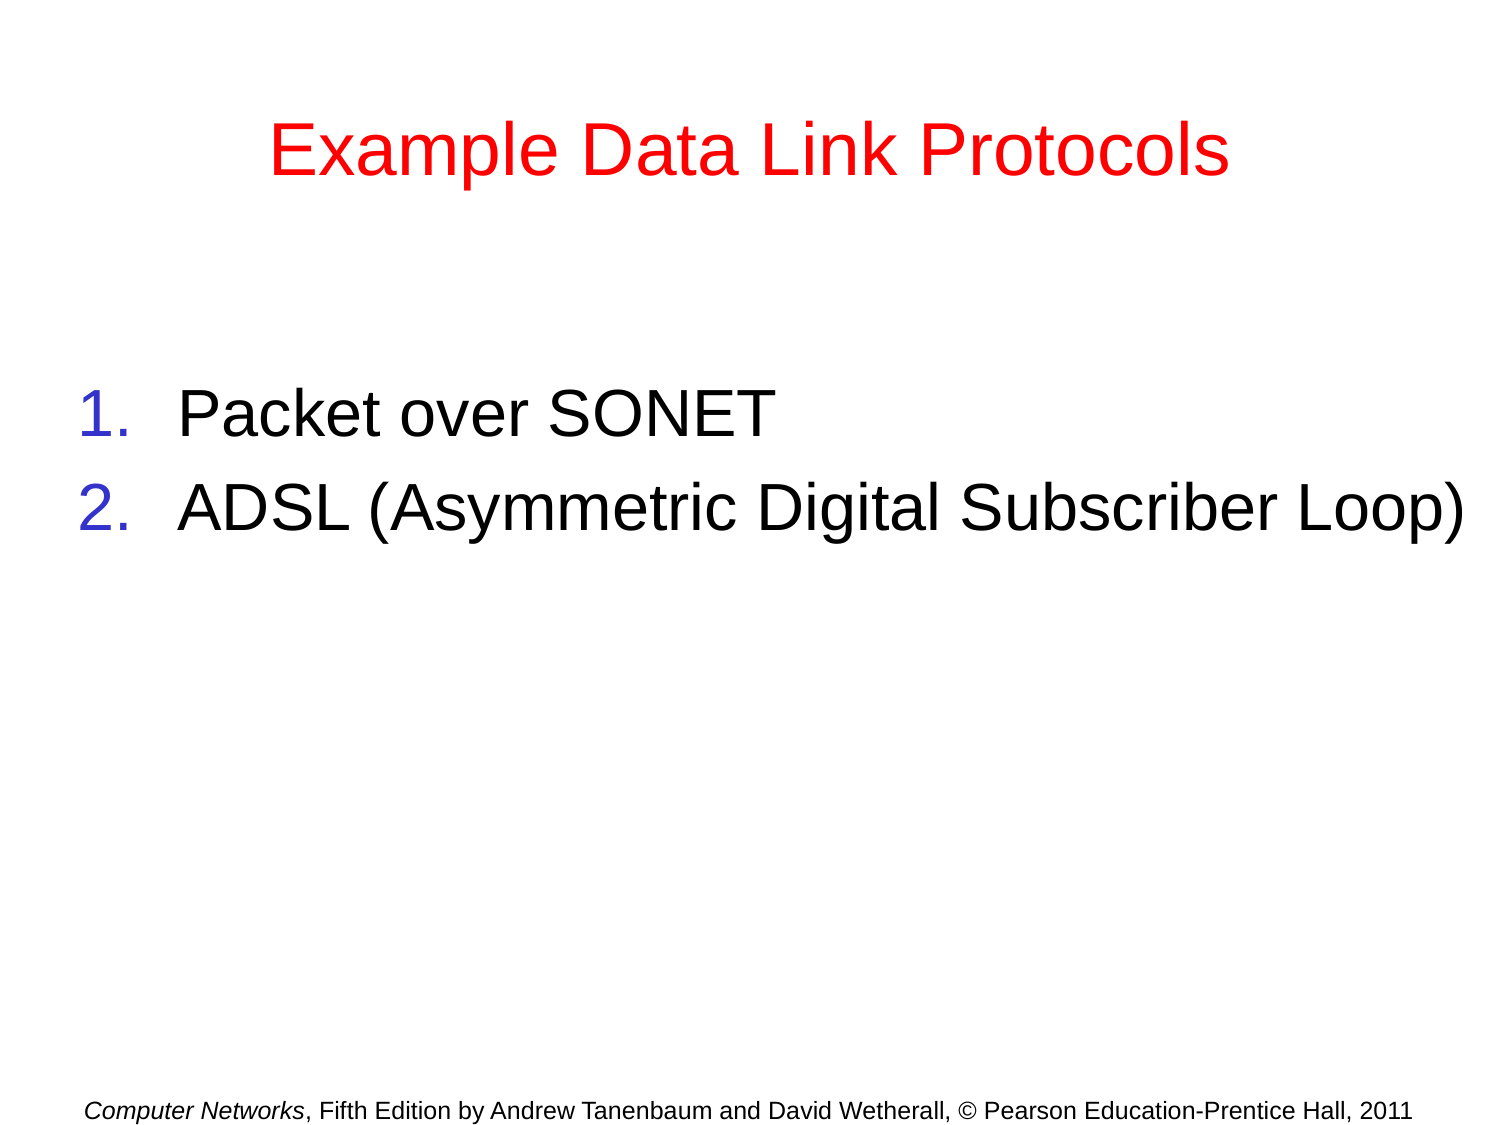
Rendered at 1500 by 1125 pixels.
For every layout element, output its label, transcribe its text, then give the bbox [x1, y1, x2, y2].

list Packet over SONET ADSL (Asymmetric Digital Subscriber Loop) [62, 362, 1500, 1075]
title Example Data Link Protocols [0, 51, 1500, 239]
